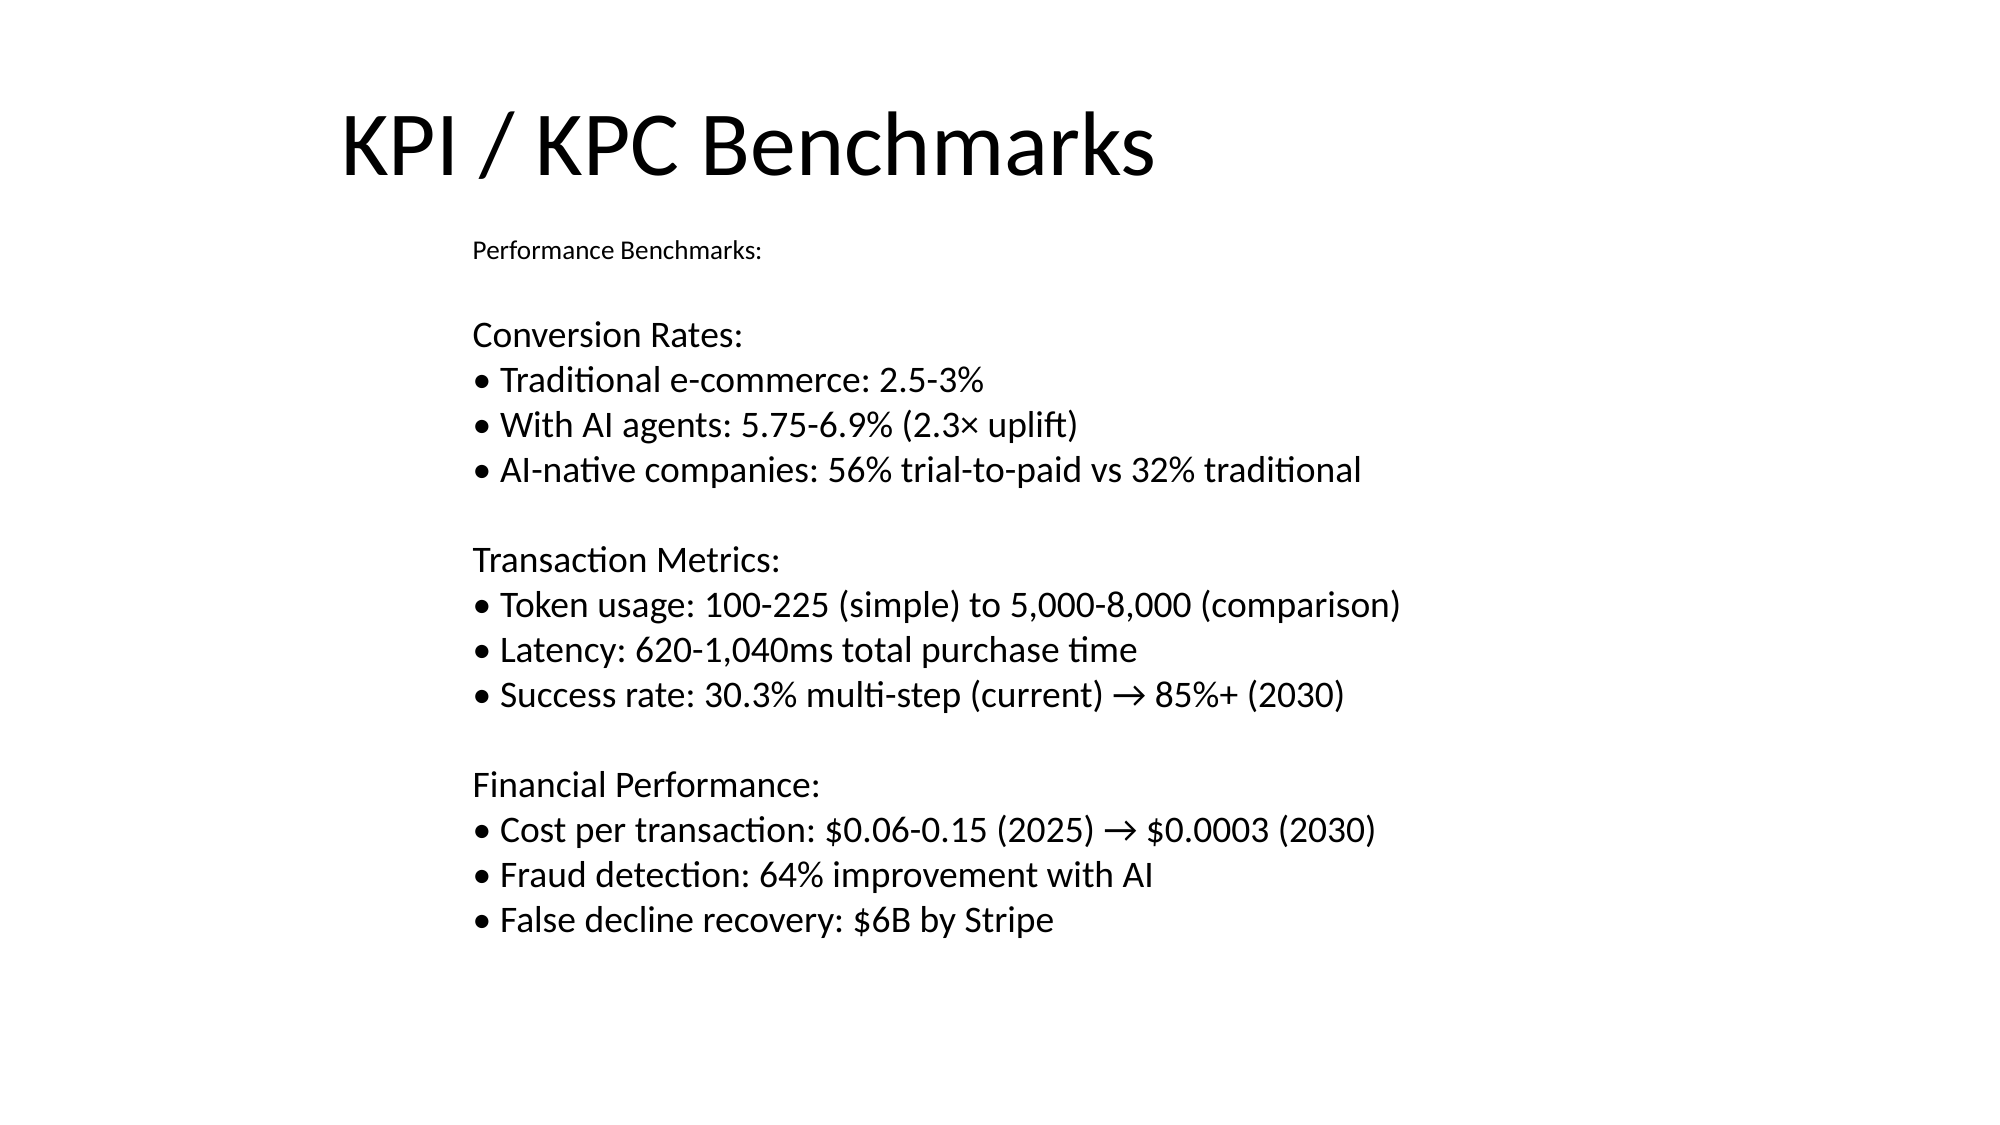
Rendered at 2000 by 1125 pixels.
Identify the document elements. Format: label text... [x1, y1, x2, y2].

text_box Performance Benchmarks: Conversion Rates: • Traditional e-commerce: 2.5-3% • With AI agents: 5.75-6.9% (2.3× uplift) • AI-native companies: 56% trial-to-paid vs 32% traditional Transaction Metrics: • Token usage: 100-225 (simple) to 5,000-8,000 (comparison) • Latency: 620-1,040ms total purchase time • Success rate: 30.3% multi-step (current) → 85%+ (2030) Financial Performance: • Cost per transaction: $0.06-0.15 (2025) → $0.0003 (2030) • Fraud detection: 64% improvement with AI • False decline recovery: $6B by Stripe [457, 224, 1417, 948]
title KPI / KPC Benchmarks [75, 45, 1425, 233]
